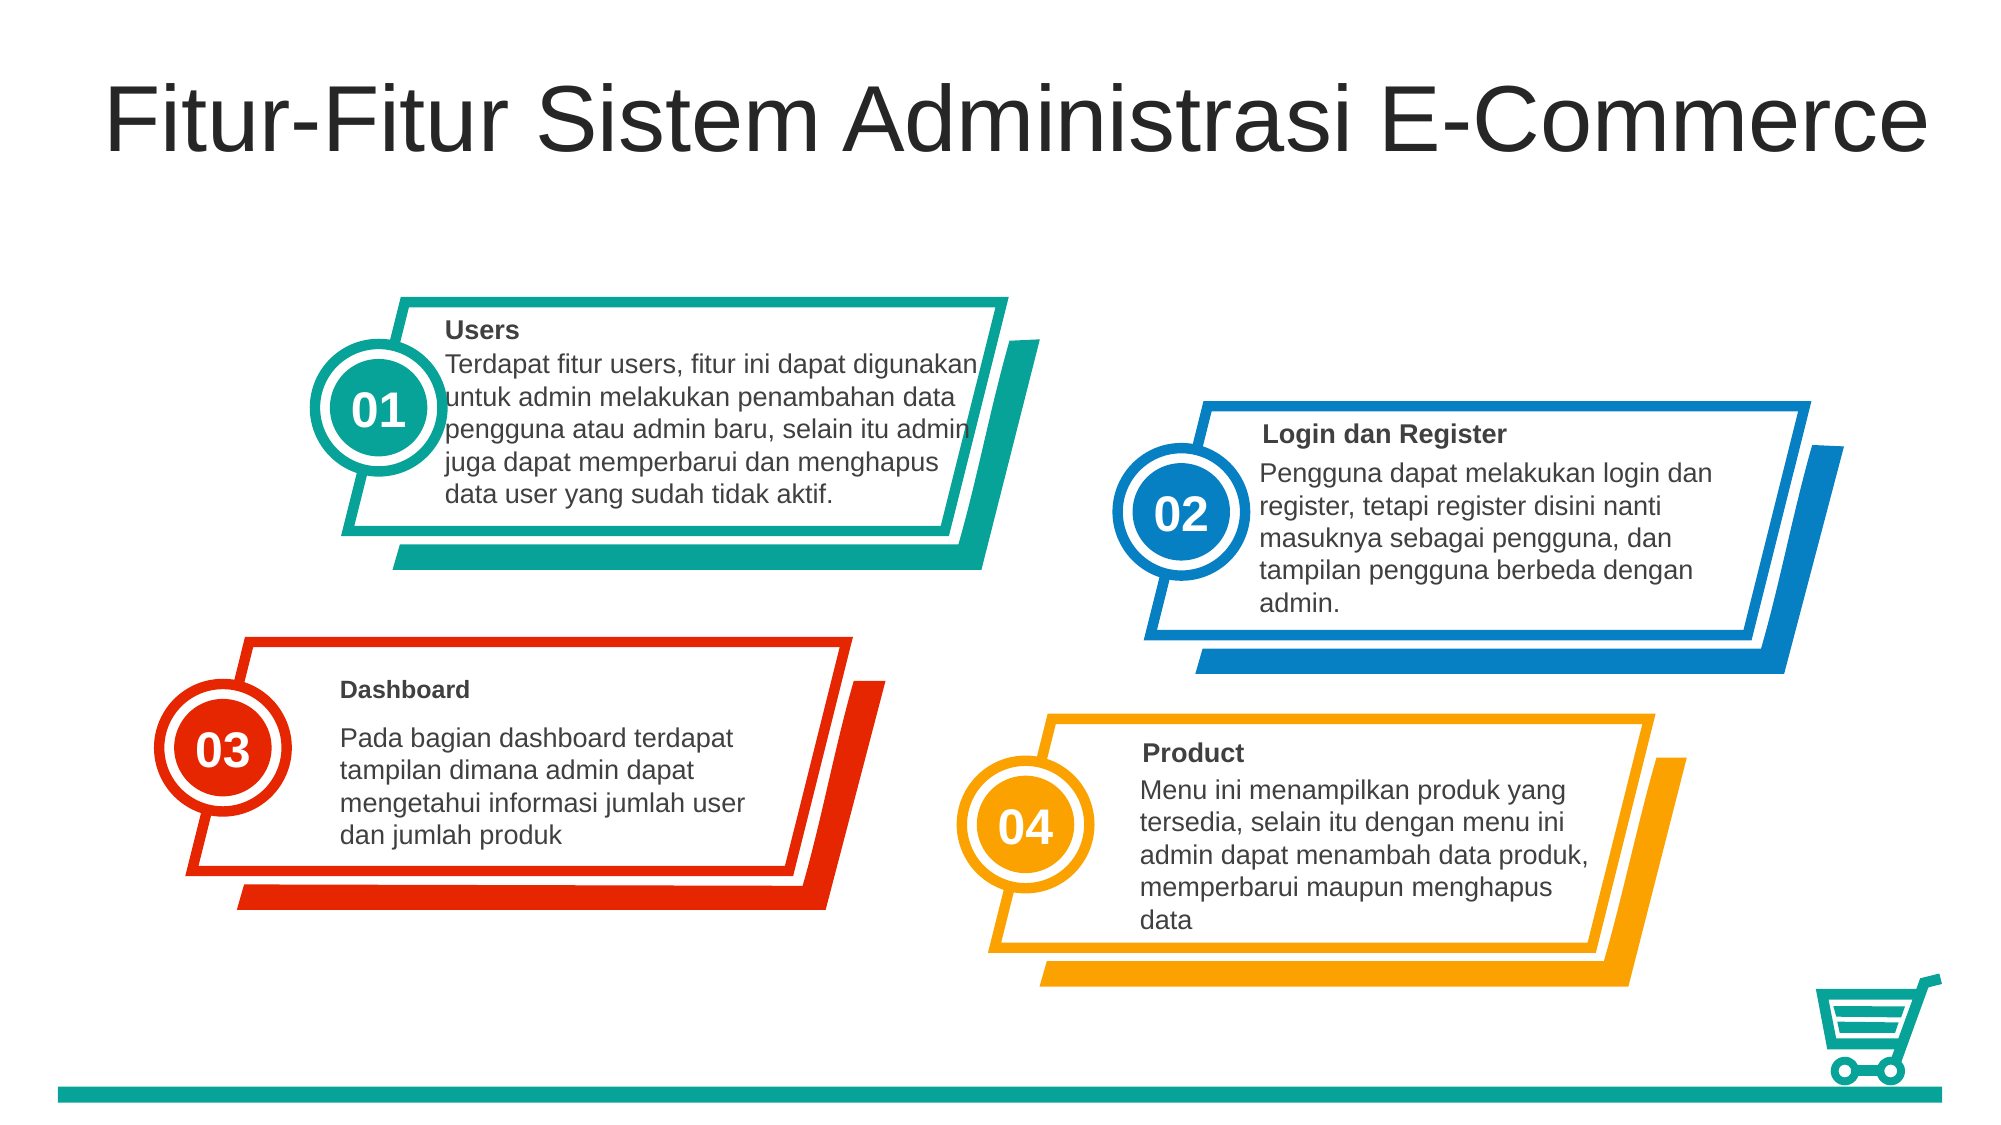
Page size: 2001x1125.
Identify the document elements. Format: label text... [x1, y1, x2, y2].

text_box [191, 641, 886, 910]
list Fitur-Fitur Sistem Administrasi E-Commerce [53, 55, 1952, 175]
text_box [430, 305, 1005, 519]
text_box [961, 760, 1090, 889]
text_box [347, 301, 1040, 570]
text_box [325, 665, 788, 860]
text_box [314, 343, 443, 472]
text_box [1244, 408, 1783, 628]
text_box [1150, 406, 1844, 674]
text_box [1125, 727, 1614, 945]
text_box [159, 683, 287, 812]
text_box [994, 718, 1687, 987]
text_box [1117, 448, 1246, 576]
